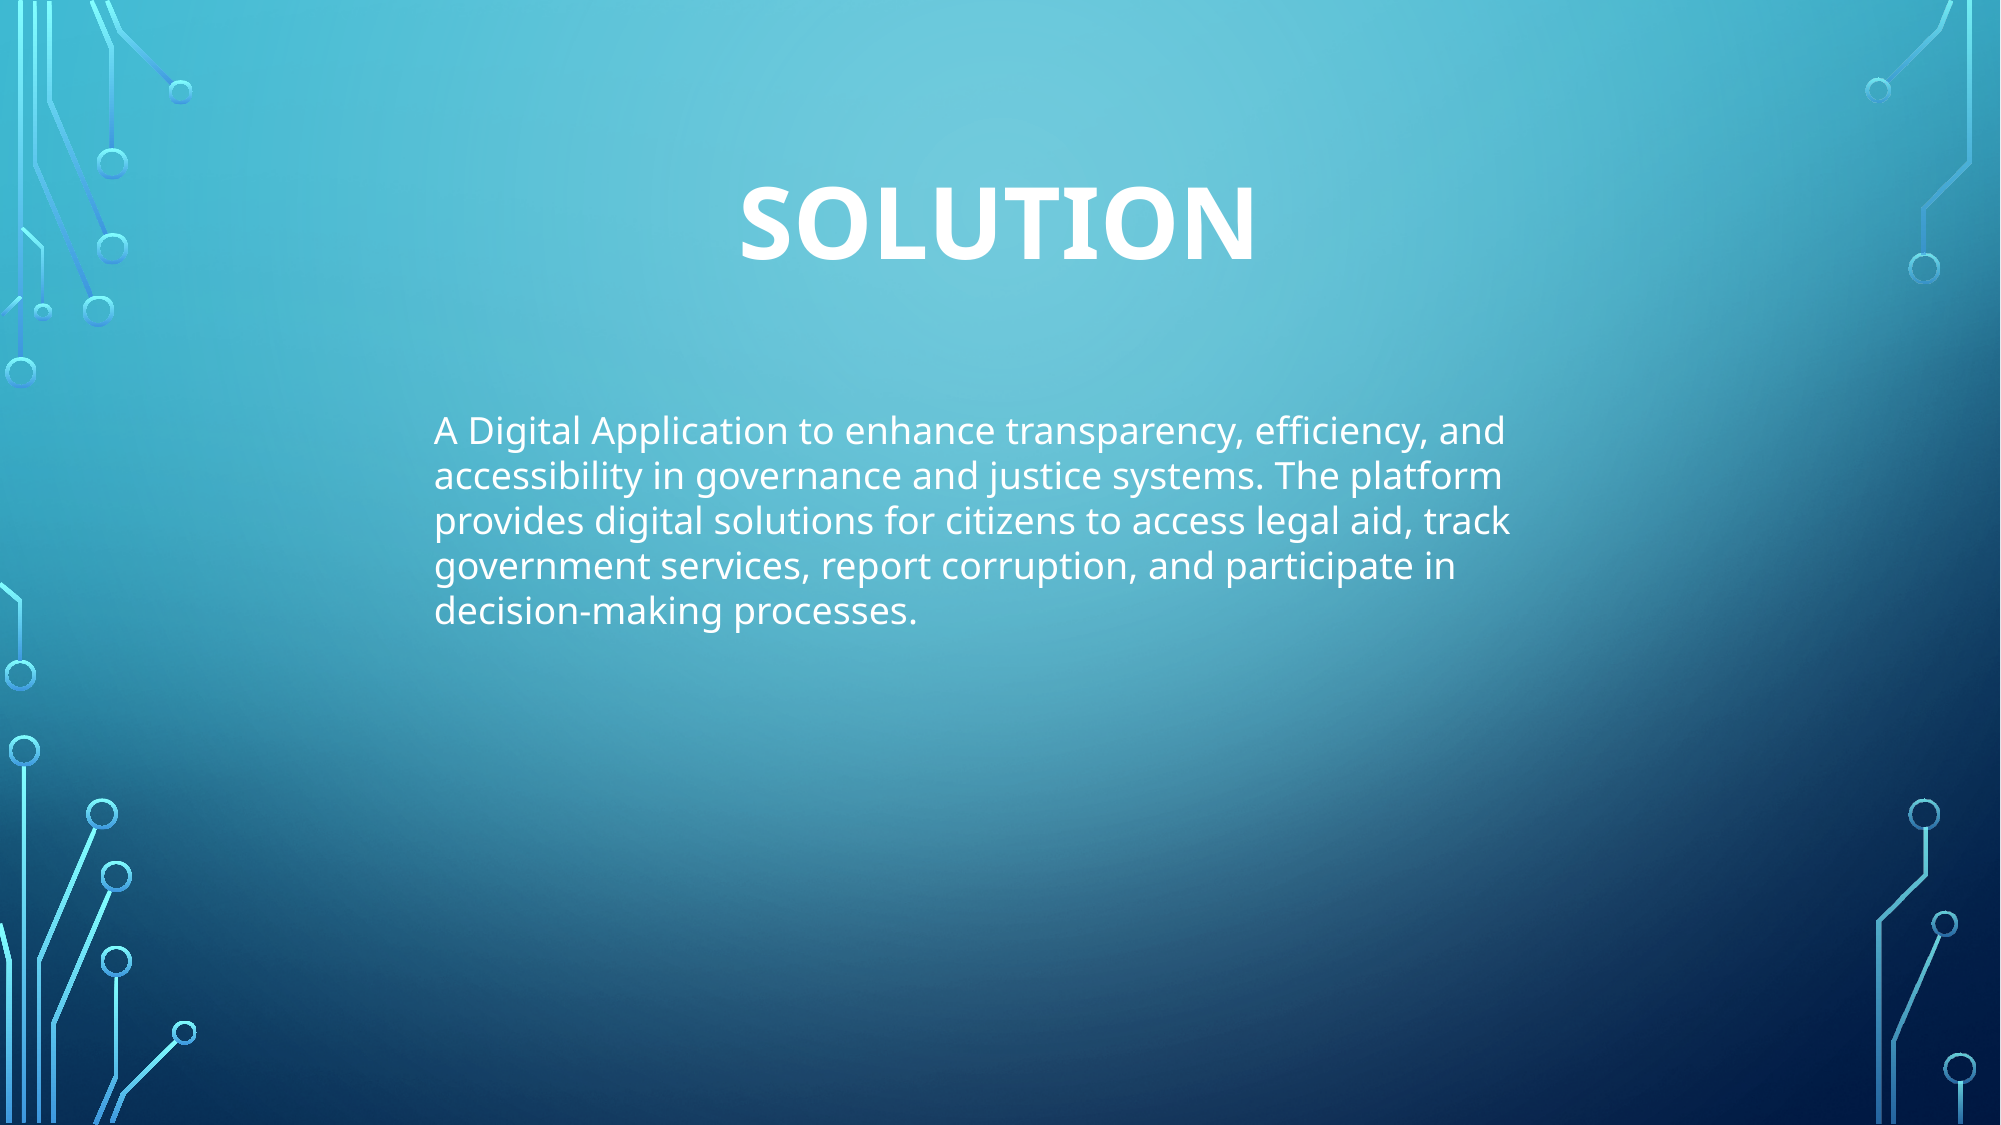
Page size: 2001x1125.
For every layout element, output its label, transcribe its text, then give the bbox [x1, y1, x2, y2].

title SOLUTION [187, 101, 1813, 344]
text_box A Digital Application to enhance transparency, efficiency, and accessibility in governance and justice systems. The platform provides digital solutions for citizens to access legal aid, track government services, report corruption, and participate in decision-making processes. [419, 399, 1581, 640]
